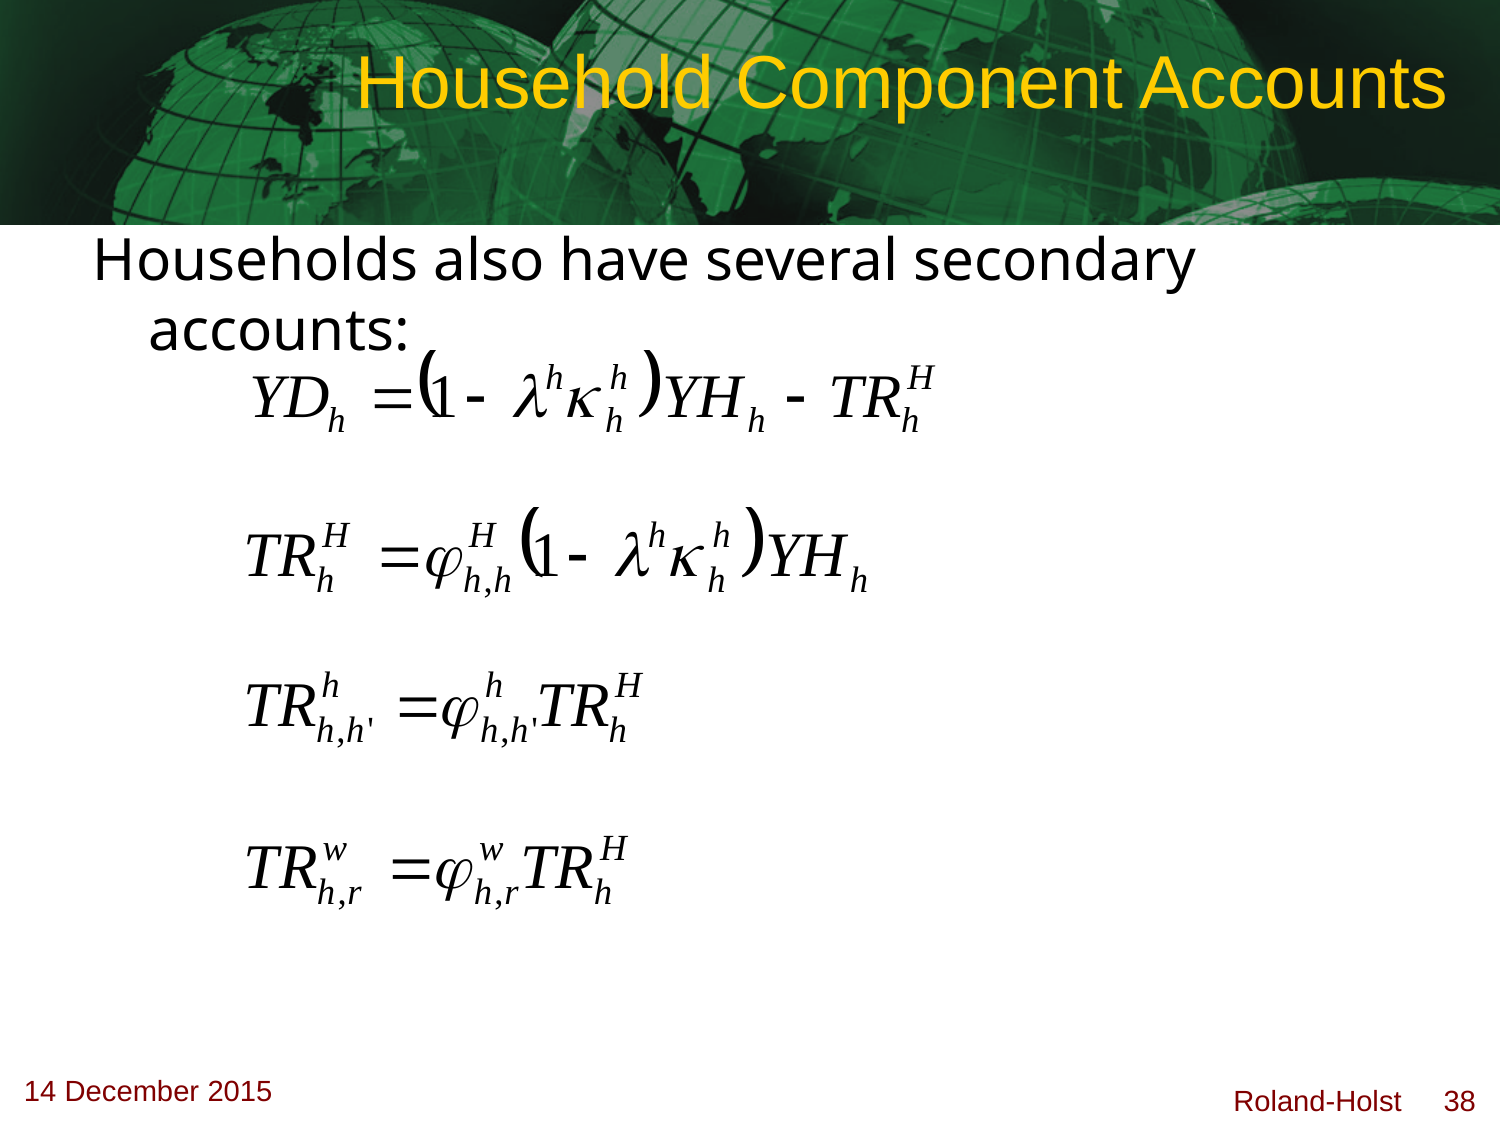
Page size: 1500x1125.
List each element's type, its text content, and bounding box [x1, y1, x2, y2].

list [237, 506, 881, 613]
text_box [237, 656, 658, 763]
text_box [237, 819, 642, 926]
picture [0, 0, 1500, 225]
list Households also have several secondary accounts: [77, 214, 1438, 1013]
title Household Component Accounts [214, 22, 1464, 136]
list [243, 349, 950, 449]
